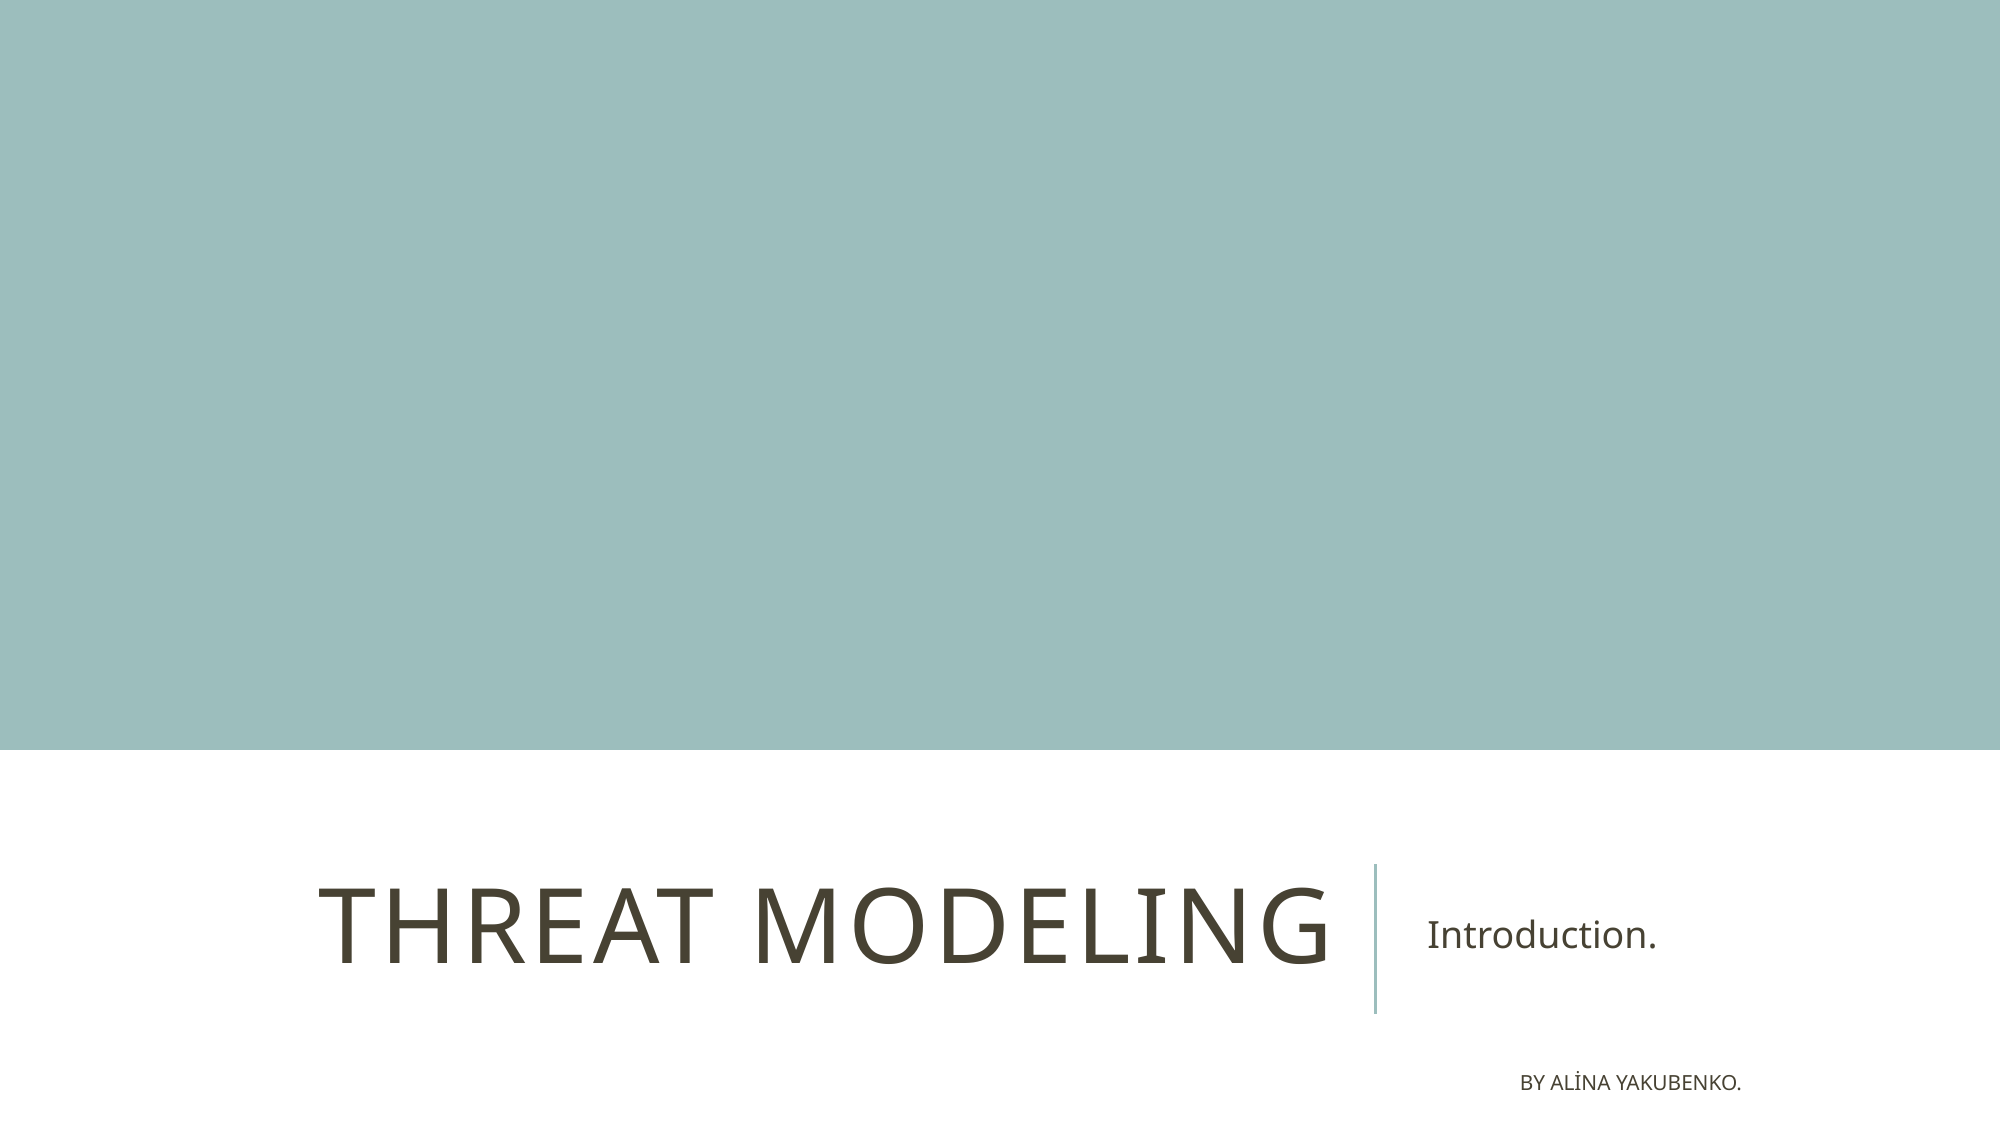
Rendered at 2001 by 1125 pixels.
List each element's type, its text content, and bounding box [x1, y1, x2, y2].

footer By Alina Yakubenko. [794, 1061, 1763, 1107]
title Threat modeling [75, 813, 1350, 1054]
subtitle Introduction. [1412, 813, 1938, 1054]
